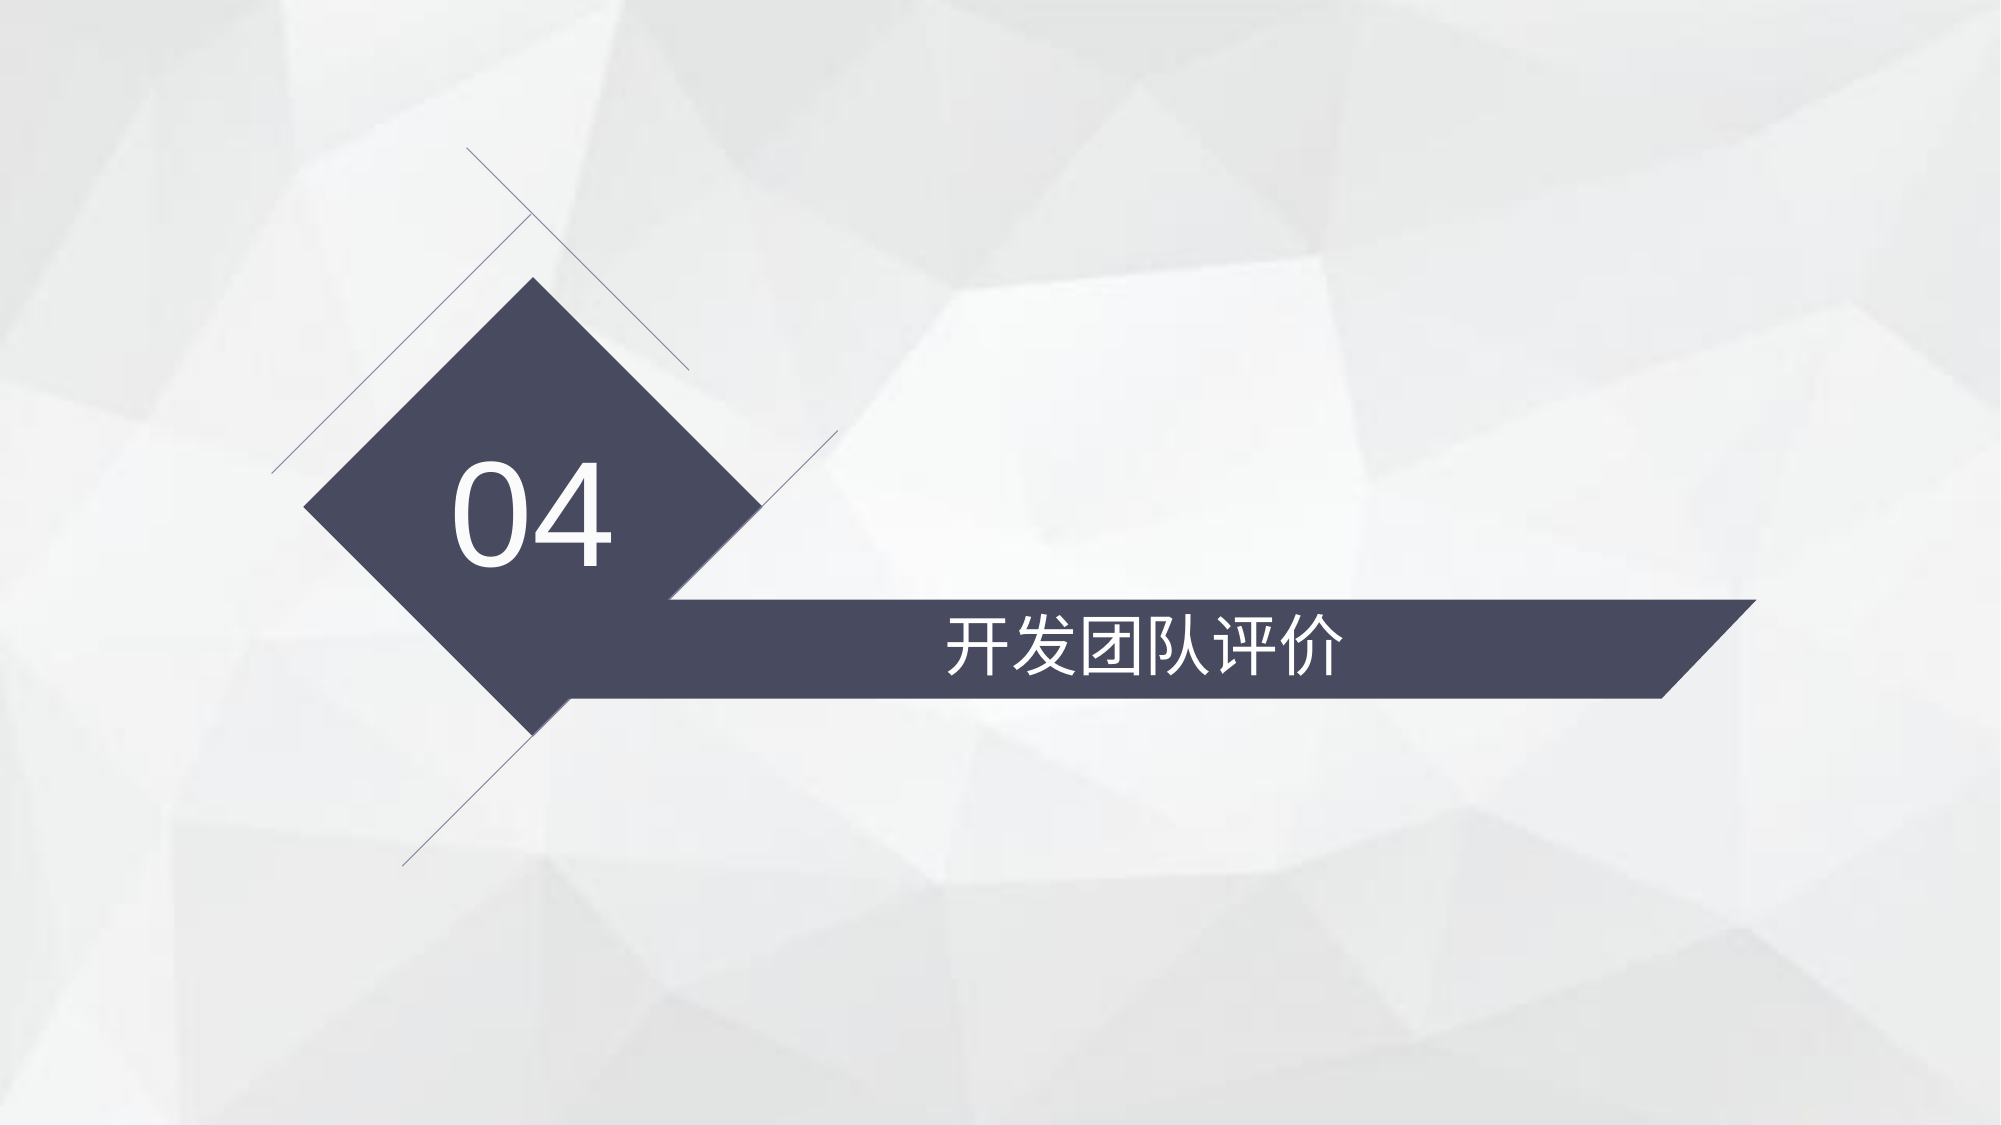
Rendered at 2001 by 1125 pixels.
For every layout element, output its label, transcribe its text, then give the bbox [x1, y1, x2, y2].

title 开发团队评价 [533, 599, 1757, 699]
picture [0, 0, 2001, 1125]
text_box 04 [301, 275, 765, 739]
